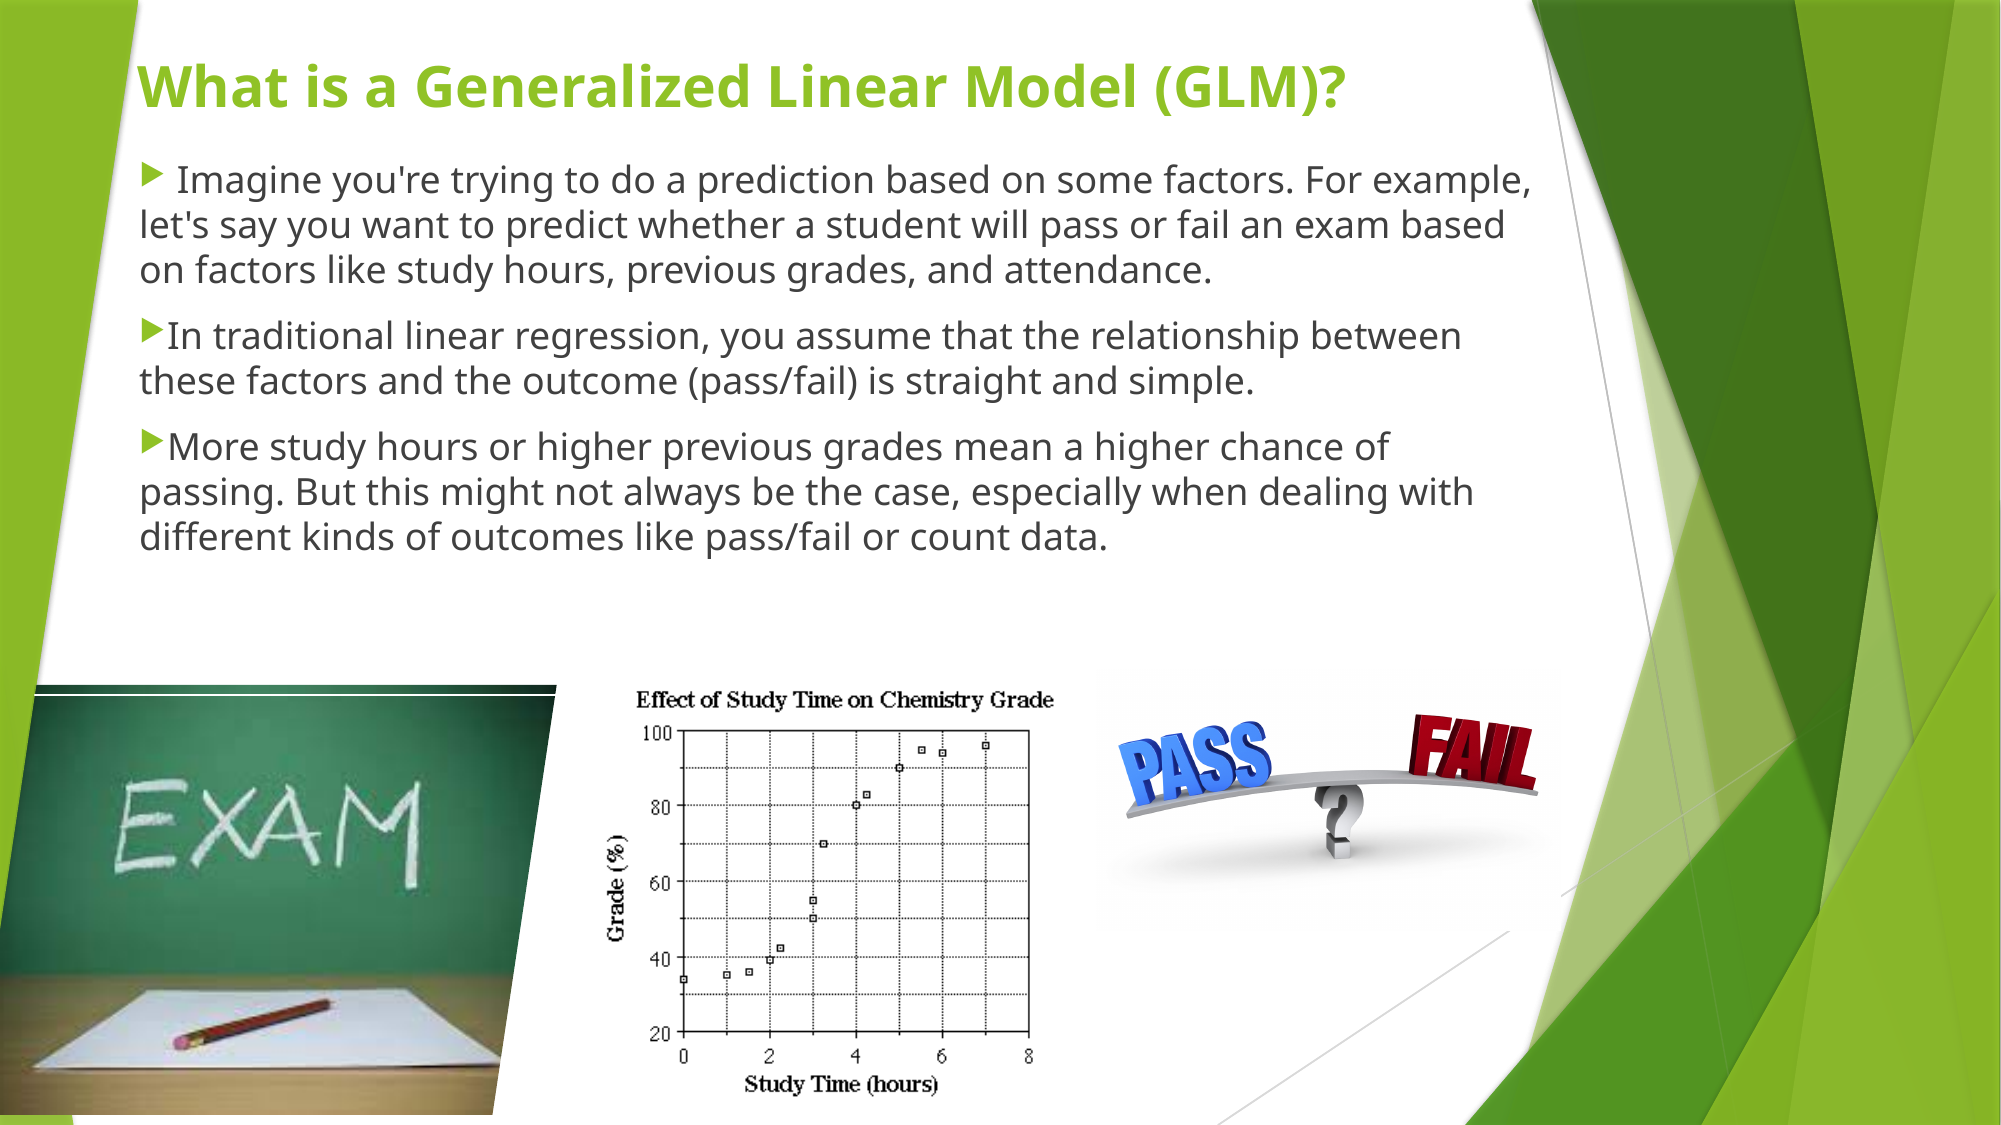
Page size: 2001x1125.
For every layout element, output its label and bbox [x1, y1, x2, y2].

text_box [0, 0, 2000, 1125]
picture [1095, 668, 1562, 932]
picture [587, 684, 1076, 1107]
picture [0, 684, 558, 1116]
